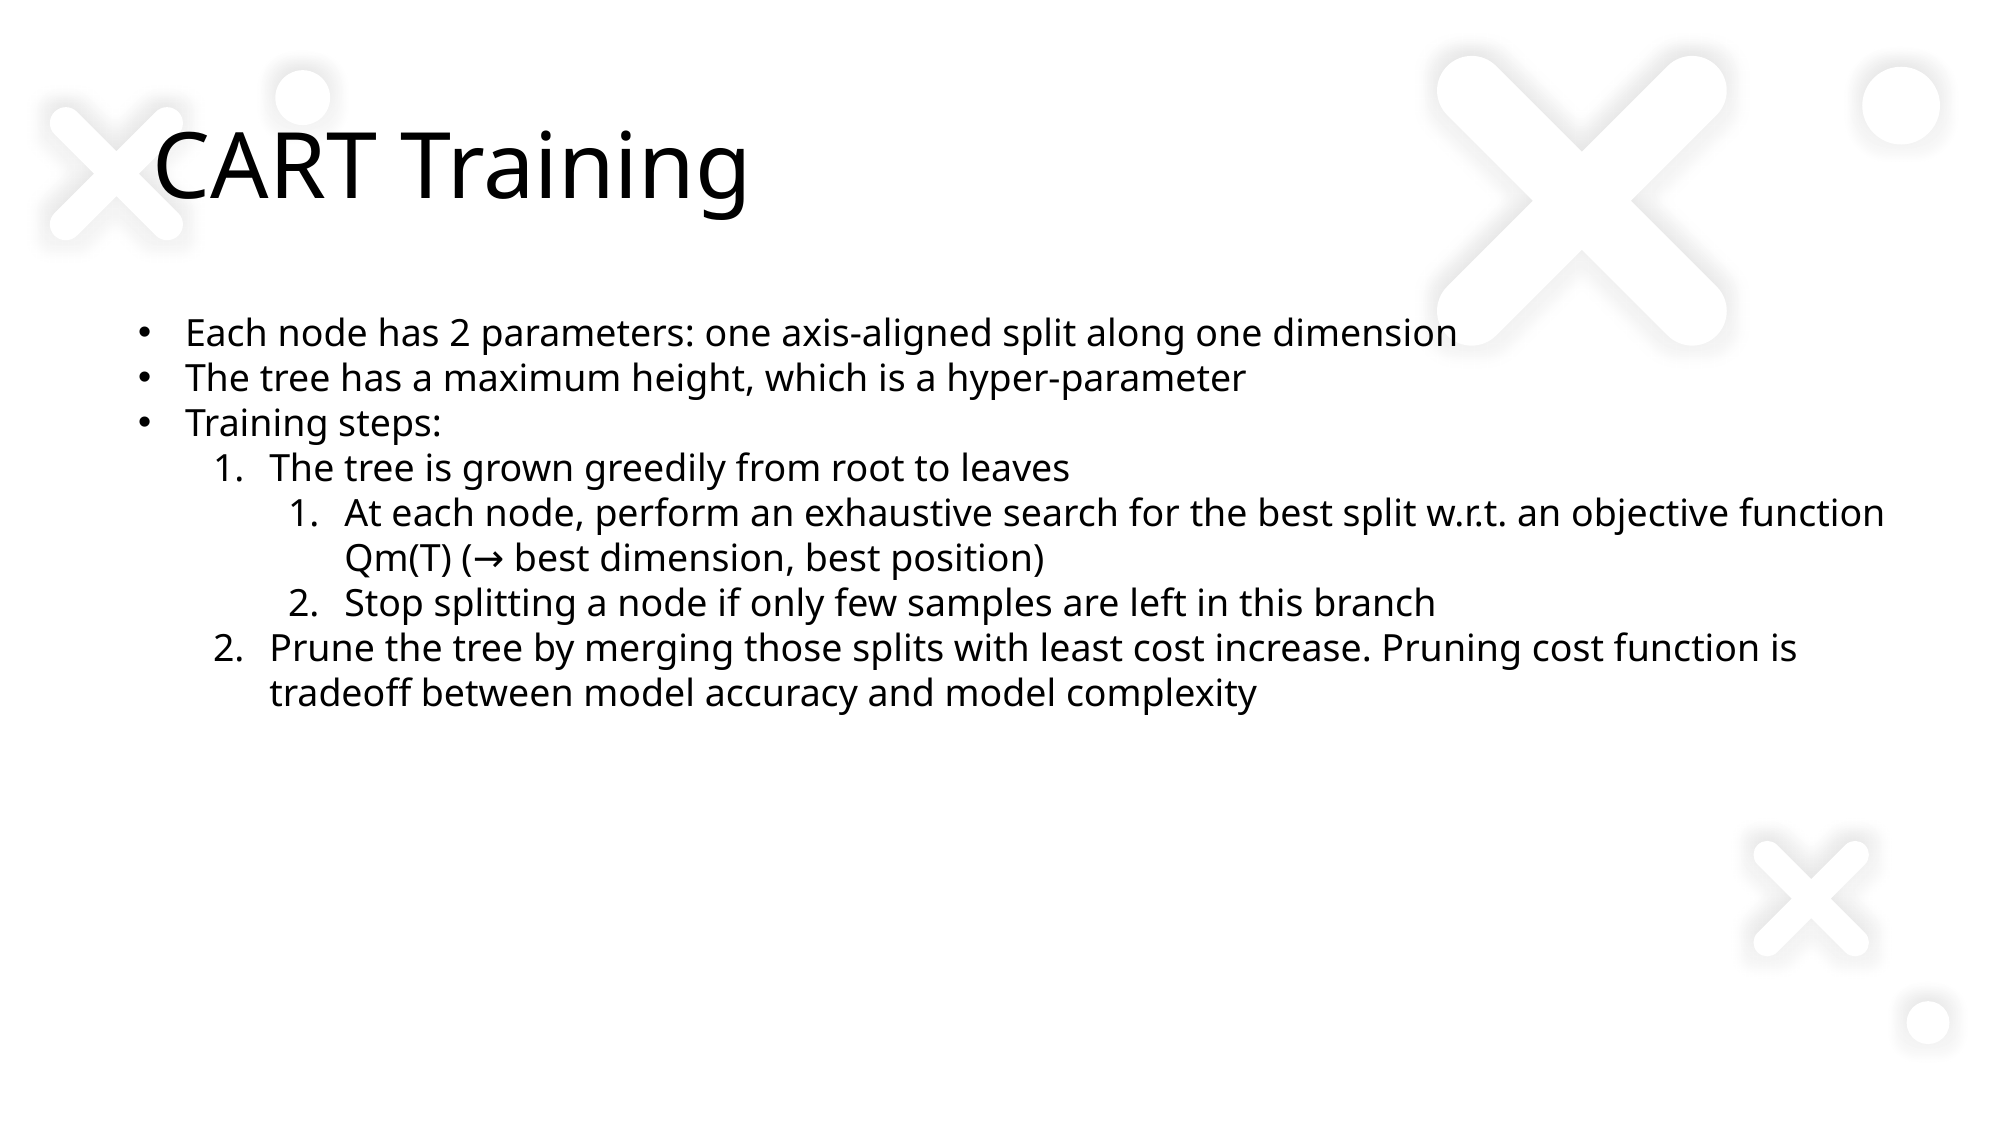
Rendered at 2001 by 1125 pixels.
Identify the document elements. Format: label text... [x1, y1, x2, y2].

title CART Training [137, 59, 1863, 278]
text_box Each node has 2 parameters: one axis-aligned split along one dimension The tree has a maximum height, which is a hyper-parameter Training steps: The tree is grown greedily from root to leaves At each node, perform an exhaustive search for the best split w.r.t. an objective function Qm(T) (→ best dimension, best position) Stop splitting a node if only few samples are left in this branch Prune the tree by merging those splits with least cost increase. Pruning cost function is tradeoff between model accuracy and model complexity [123, 302, 1961, 722]
